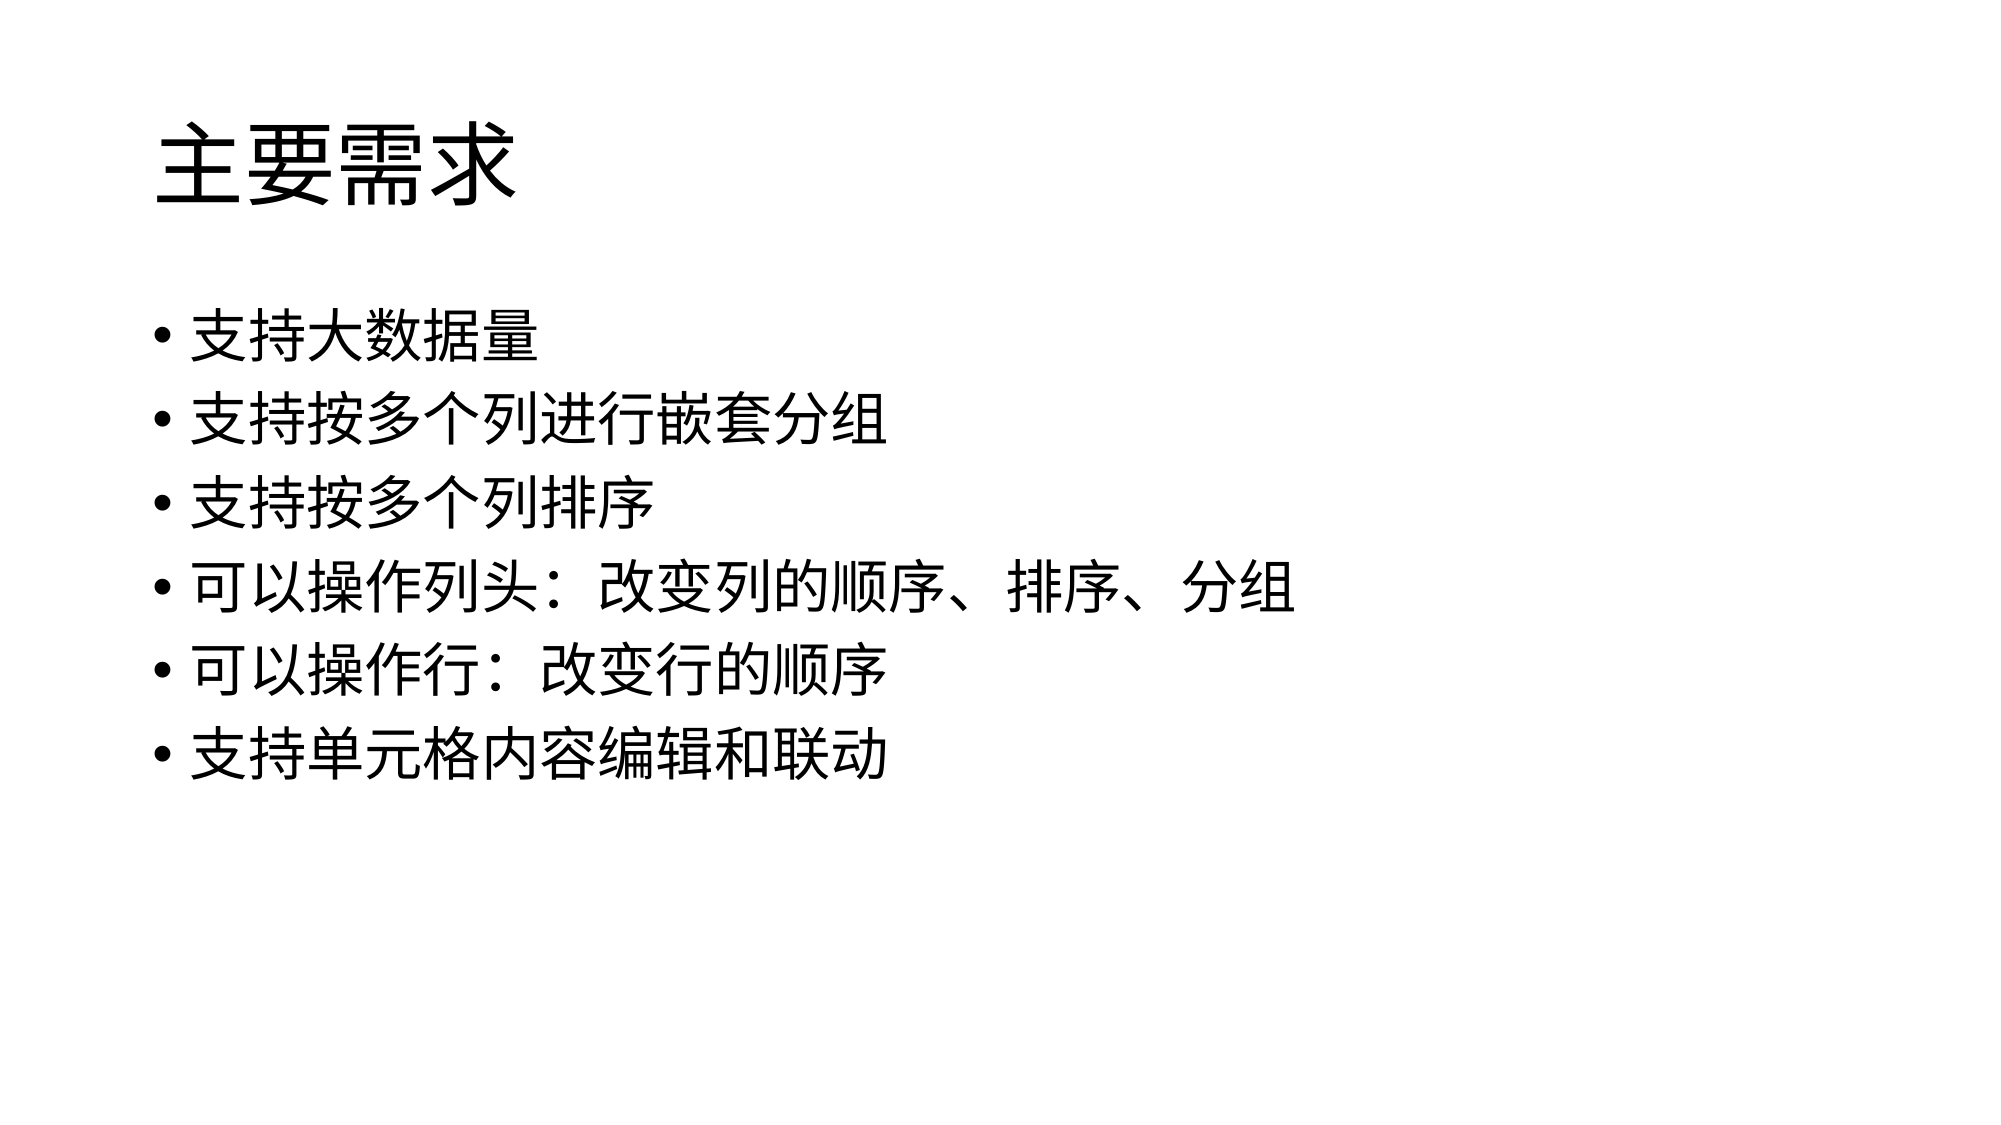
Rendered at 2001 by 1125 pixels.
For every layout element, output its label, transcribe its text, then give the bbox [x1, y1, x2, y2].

list 支持大数据量 支持按多个列进行嵌套分组 支持按多个列排序 可以操作列头：改变列的顺序、排序、分组 可以操作行：改变行的顺序 支持单元格内容编辑和联动 [137, 299, 1863, 1014]
title 主要需求 [137, 59, 1863, 278]
